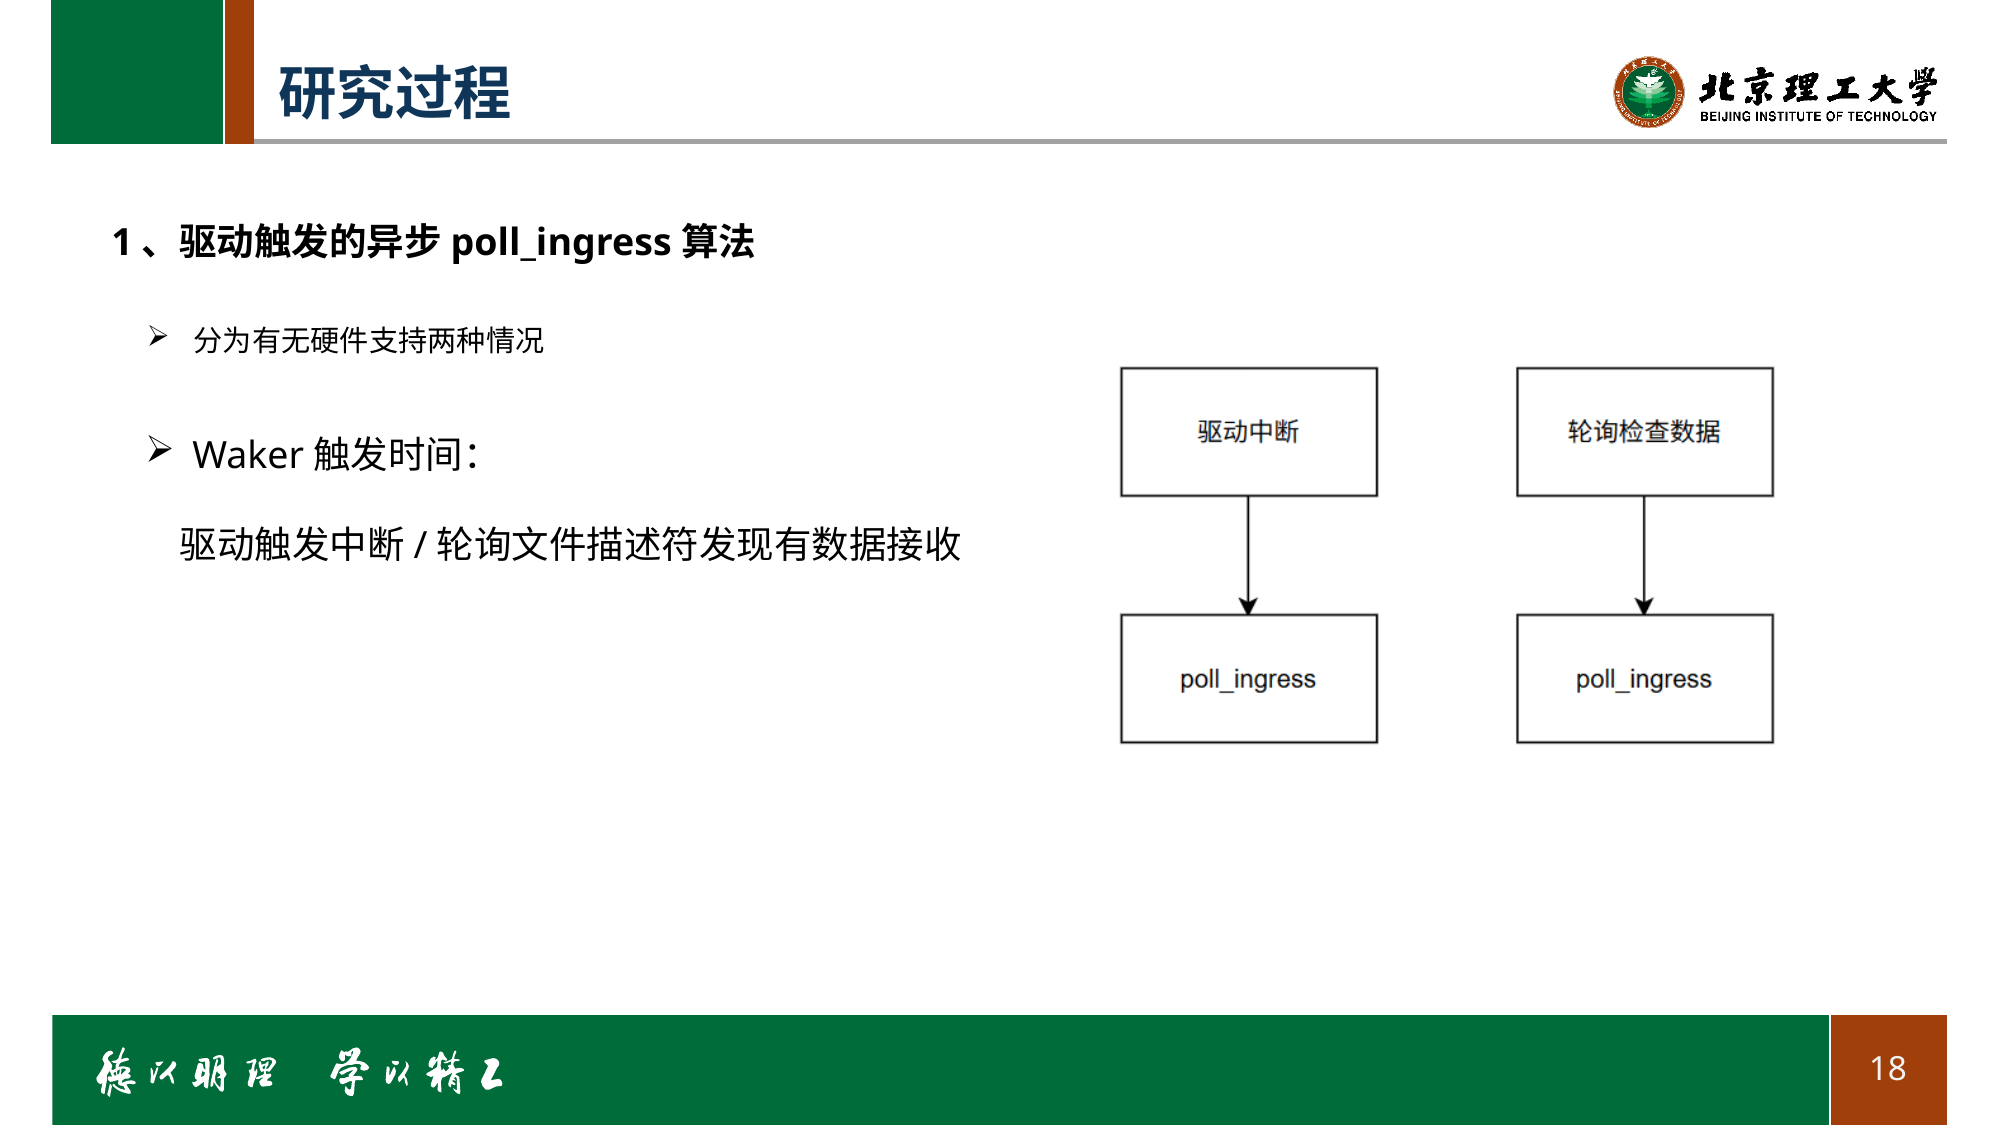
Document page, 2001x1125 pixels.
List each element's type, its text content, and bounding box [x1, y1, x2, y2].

picture [1044, 284, 1870, 866]
text_box 1、驱动触发的异步poll_ingress算法 [96, 210, 1097, 271]
text_box Waker触发时间： 驱动触发中断/轮询文件描述符发现有数据接收 [130, 423, 1044, 573]
title 研究过程 [263, 56, 1682, 136]
text_box 分为有无硬件支持两种情况 [132, 315, 560, 365]
picture [1682, 56, 1937, 128]
